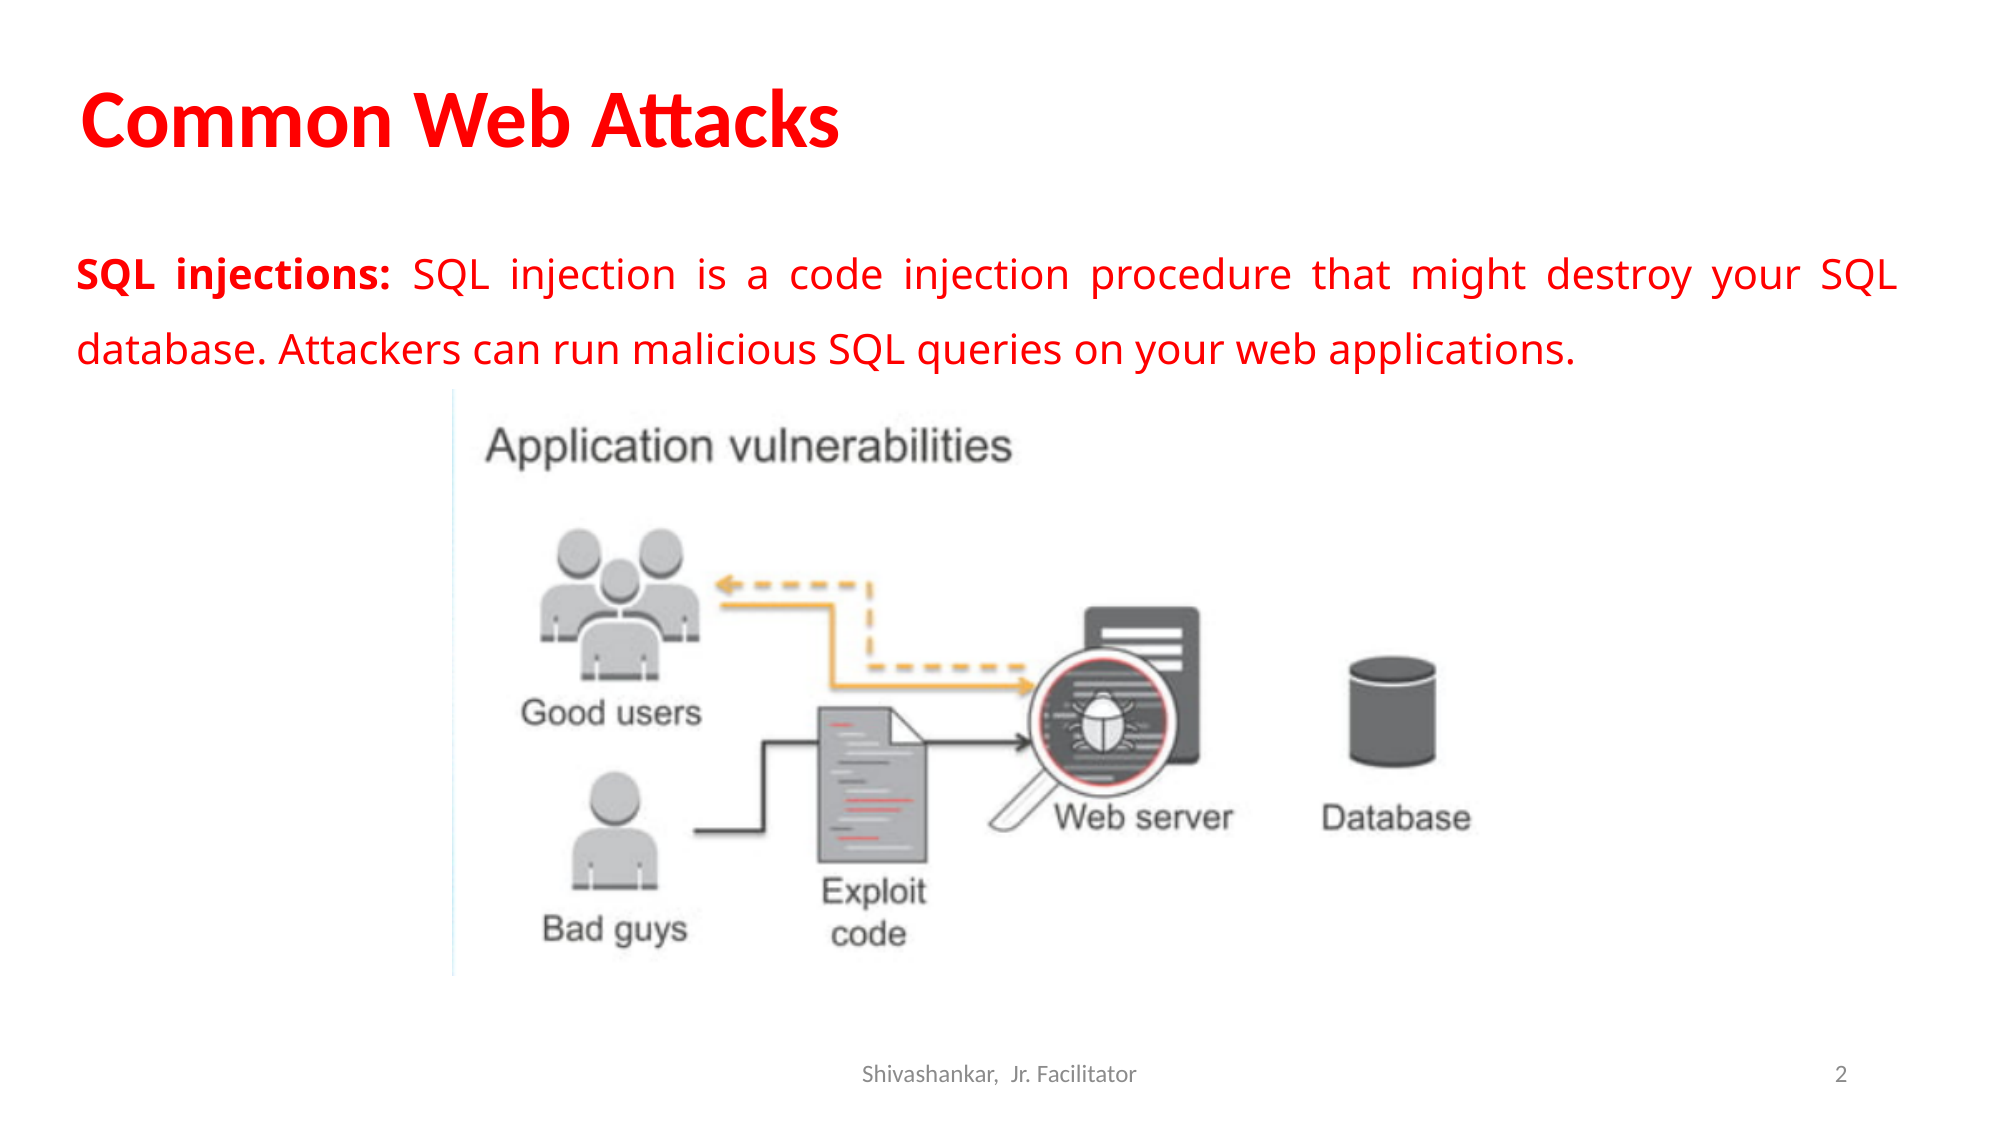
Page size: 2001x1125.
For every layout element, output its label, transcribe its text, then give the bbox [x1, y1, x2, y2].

text_box Common Web Attacks [66, 56, 857, 172]
text_box SQL injections: SQL injection is a code injection procedure that might destroy your SQL database. Attackers can run malicious SQL queries on your web applications. [61, 215, 1914, 380]
picture [452, 389, 1548, 976]
footer Shivashankar, Jr. Facilitator [662, 1042, 1338, 1103]
slide_number 2 [1412, 1042, 1863, 1103]
